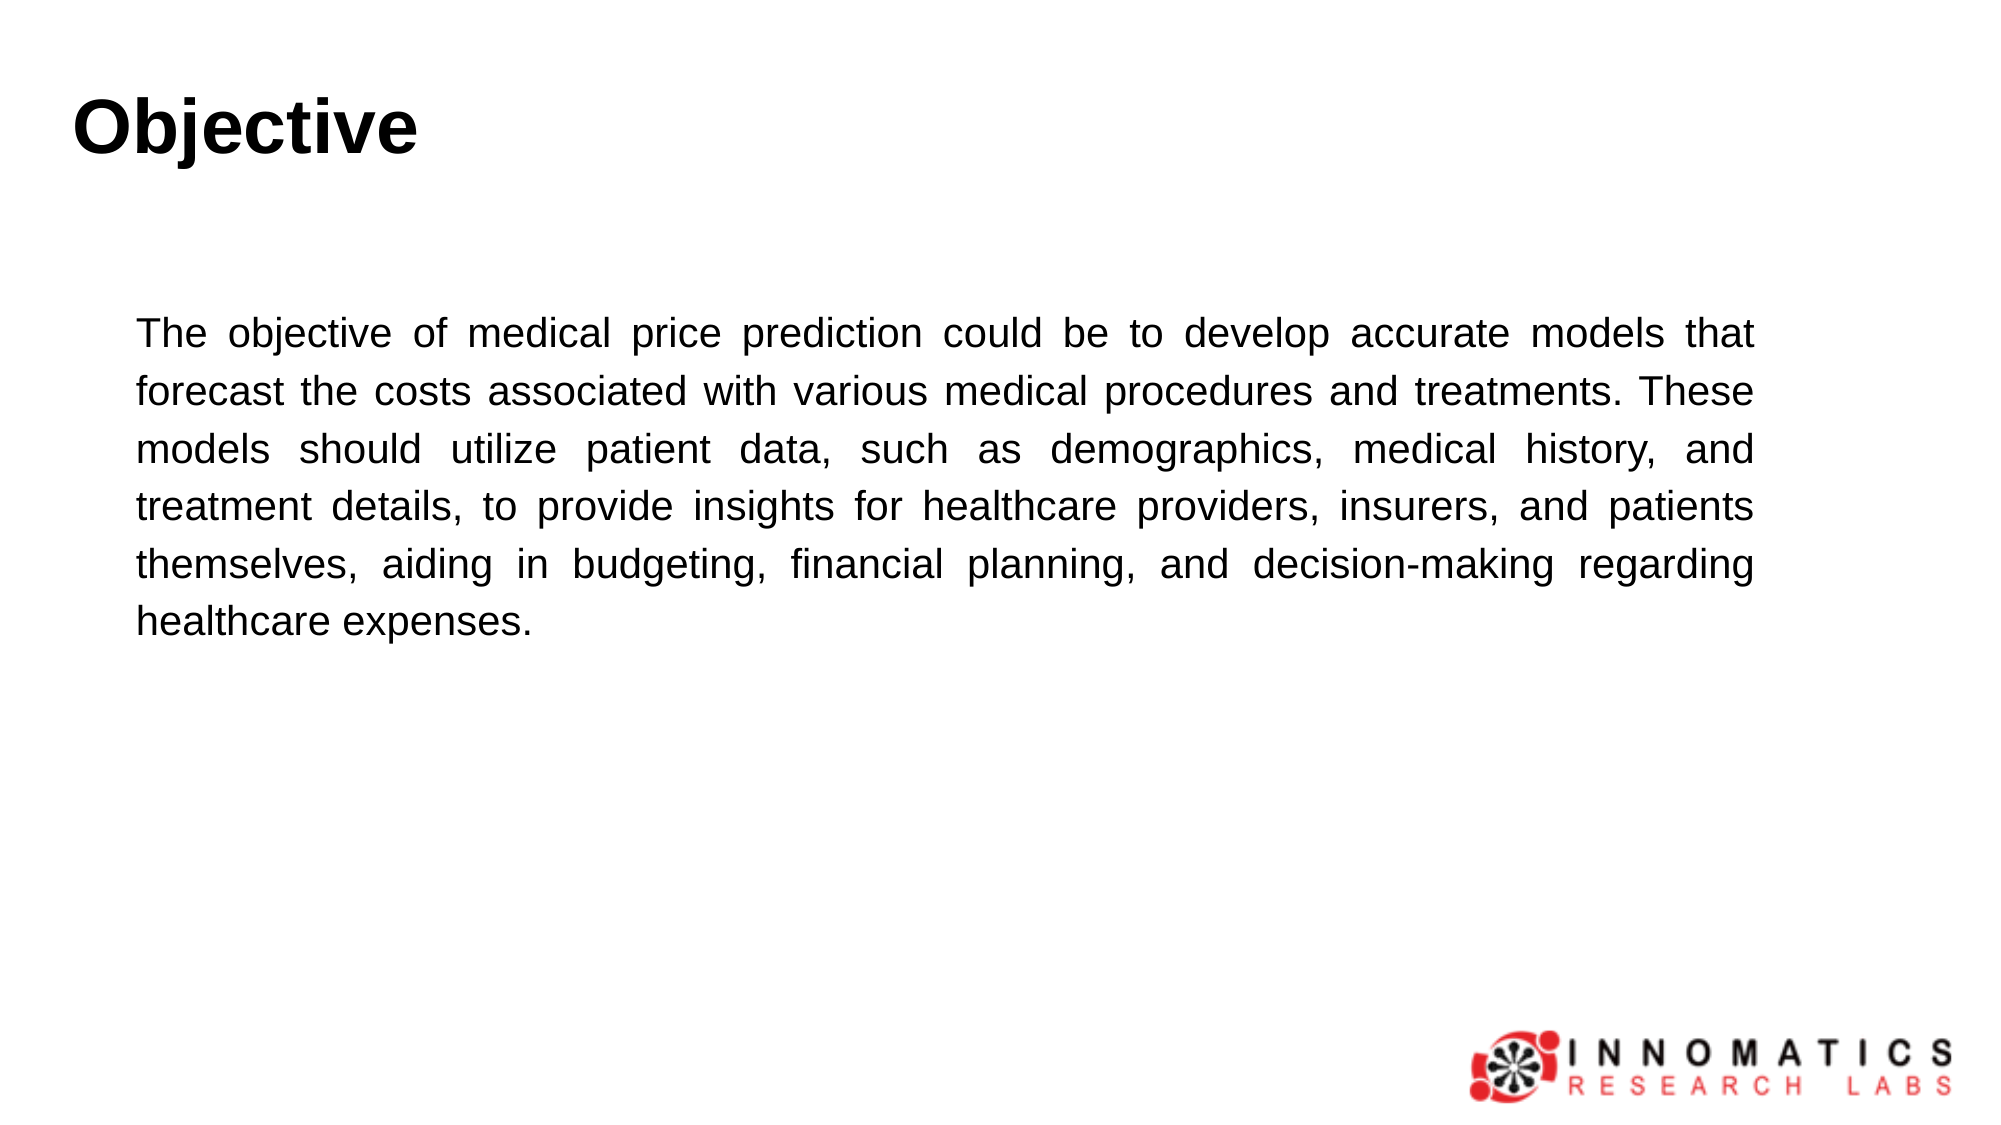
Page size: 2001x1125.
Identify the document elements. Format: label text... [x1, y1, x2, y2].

list The objective of medical price prediction could be to develop accurate models that forecast the costs associated with various medical procedures and treatments. These models should utilize patient data, such as demographics, medical history, and treatment details, to provide insights for healthcare providers, insurers, and patients themselves, aiding in budgeting, financial planning, and decision-making regarding healthcare expenses. [45, 291, 1771, 1006]
title Objective [57, 19, 1783, 238]
picture [1445, 1014, 1975, 1125]
